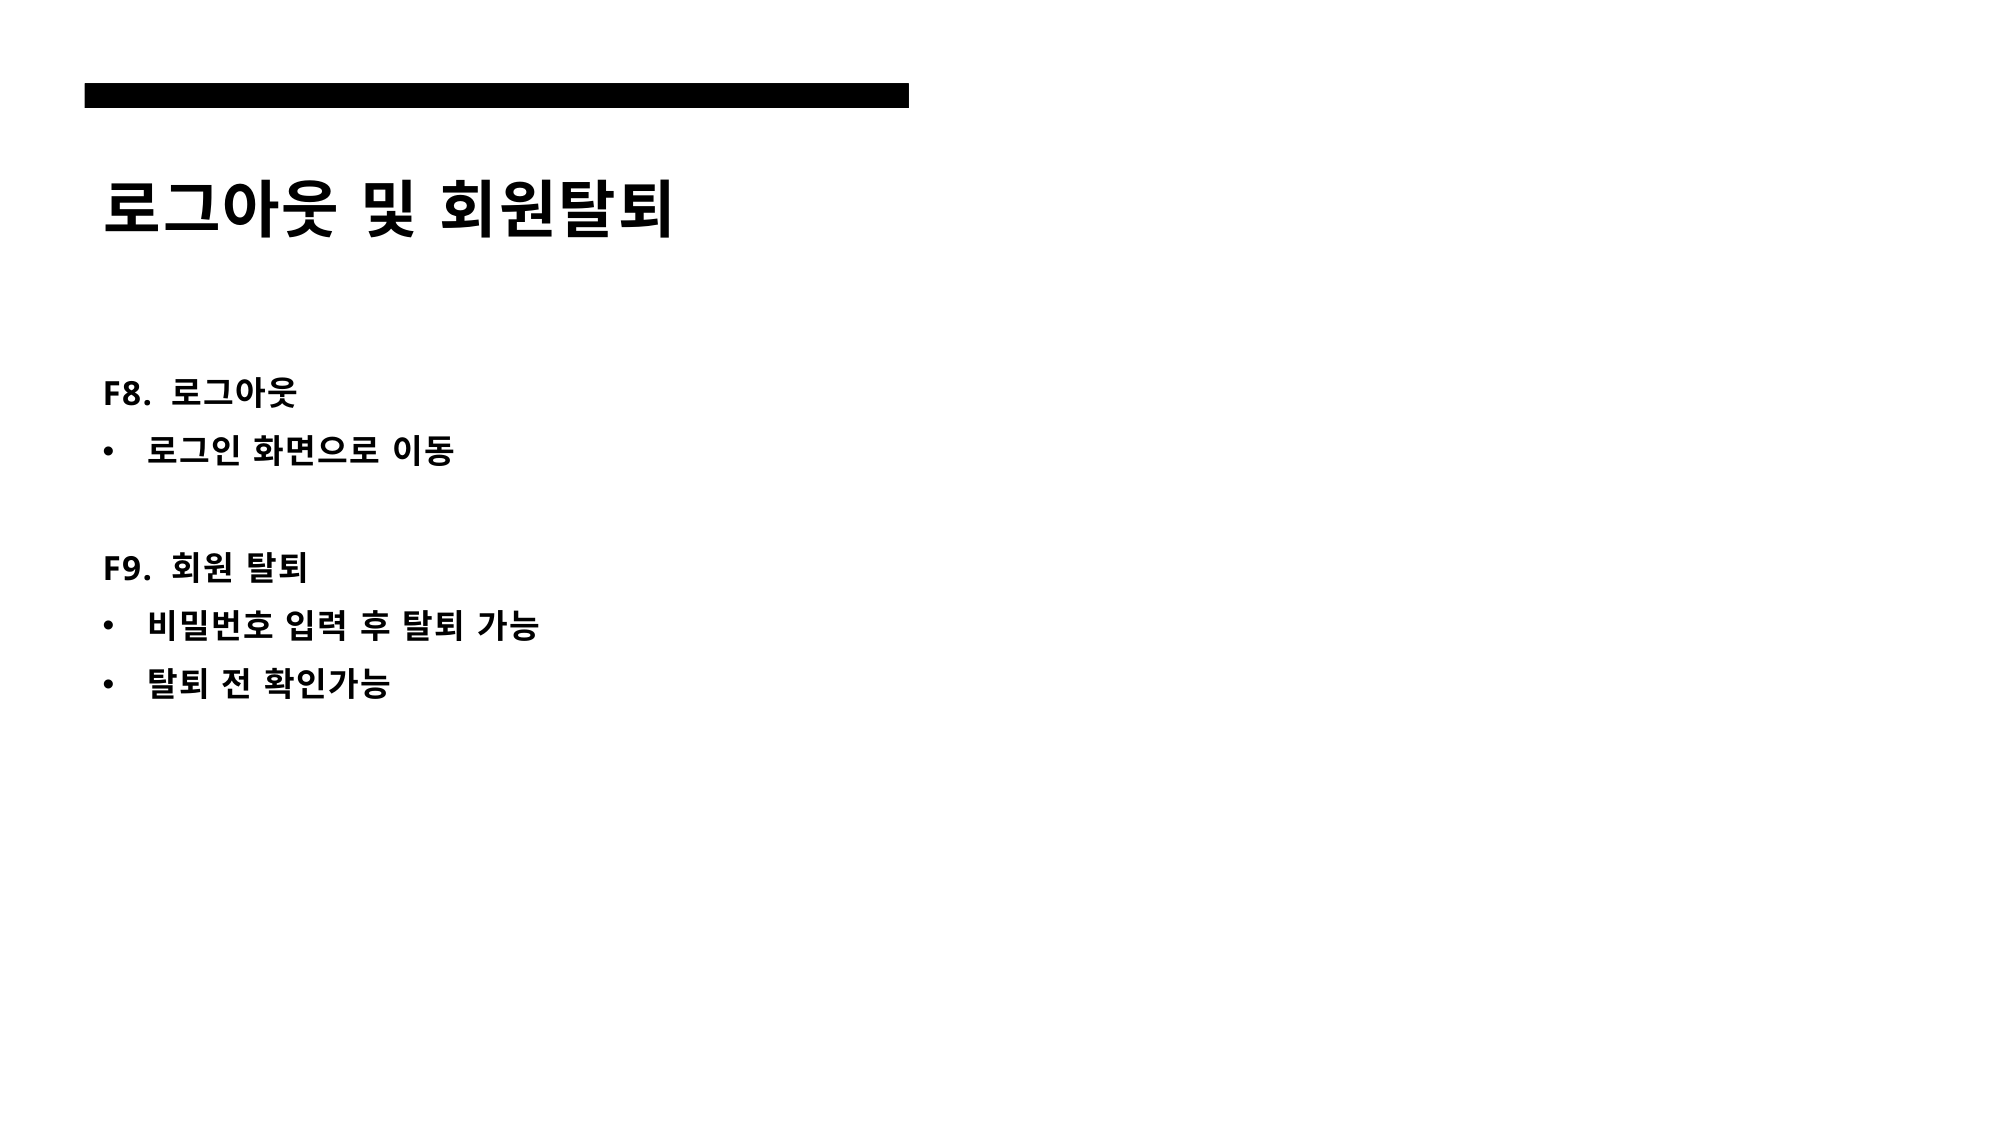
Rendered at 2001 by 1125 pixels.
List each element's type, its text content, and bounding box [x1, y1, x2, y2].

title 로그아웃 및 회원탈퇴 [85, 160, 1916, 401]
text_box F8. 로그아웃 로그인 화면으로 이동 F9. 회원 탈퇴 비밀번호 입력 후 탈퇴 가능 탈퇴 전 확인가능 [84, 346, 1817, 965]
